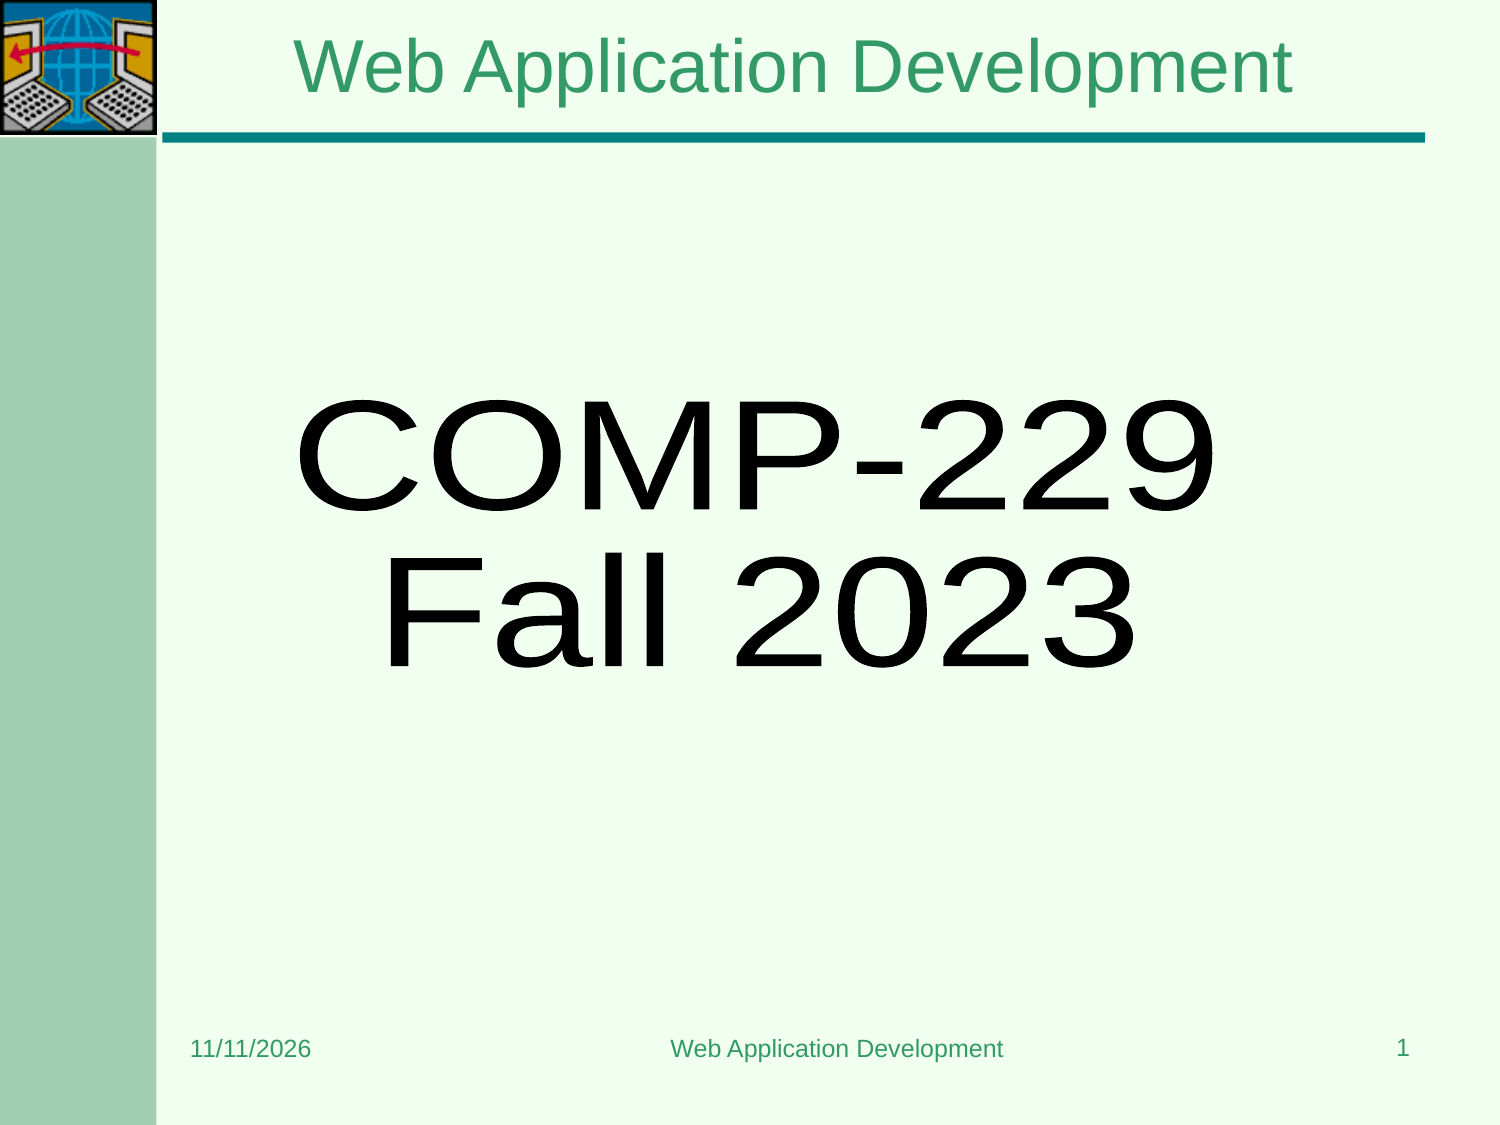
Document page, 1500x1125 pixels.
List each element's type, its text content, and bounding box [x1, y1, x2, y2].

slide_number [174, 1024, 438, 1104]
slide_number 1 [1237, 1024, 1426, 1103]
picture [0, 0, 157, 135]
title Web Application Development [162, 0, 1425, 125]
footer Web Application Development [462, 1024, 1213, 1104]
